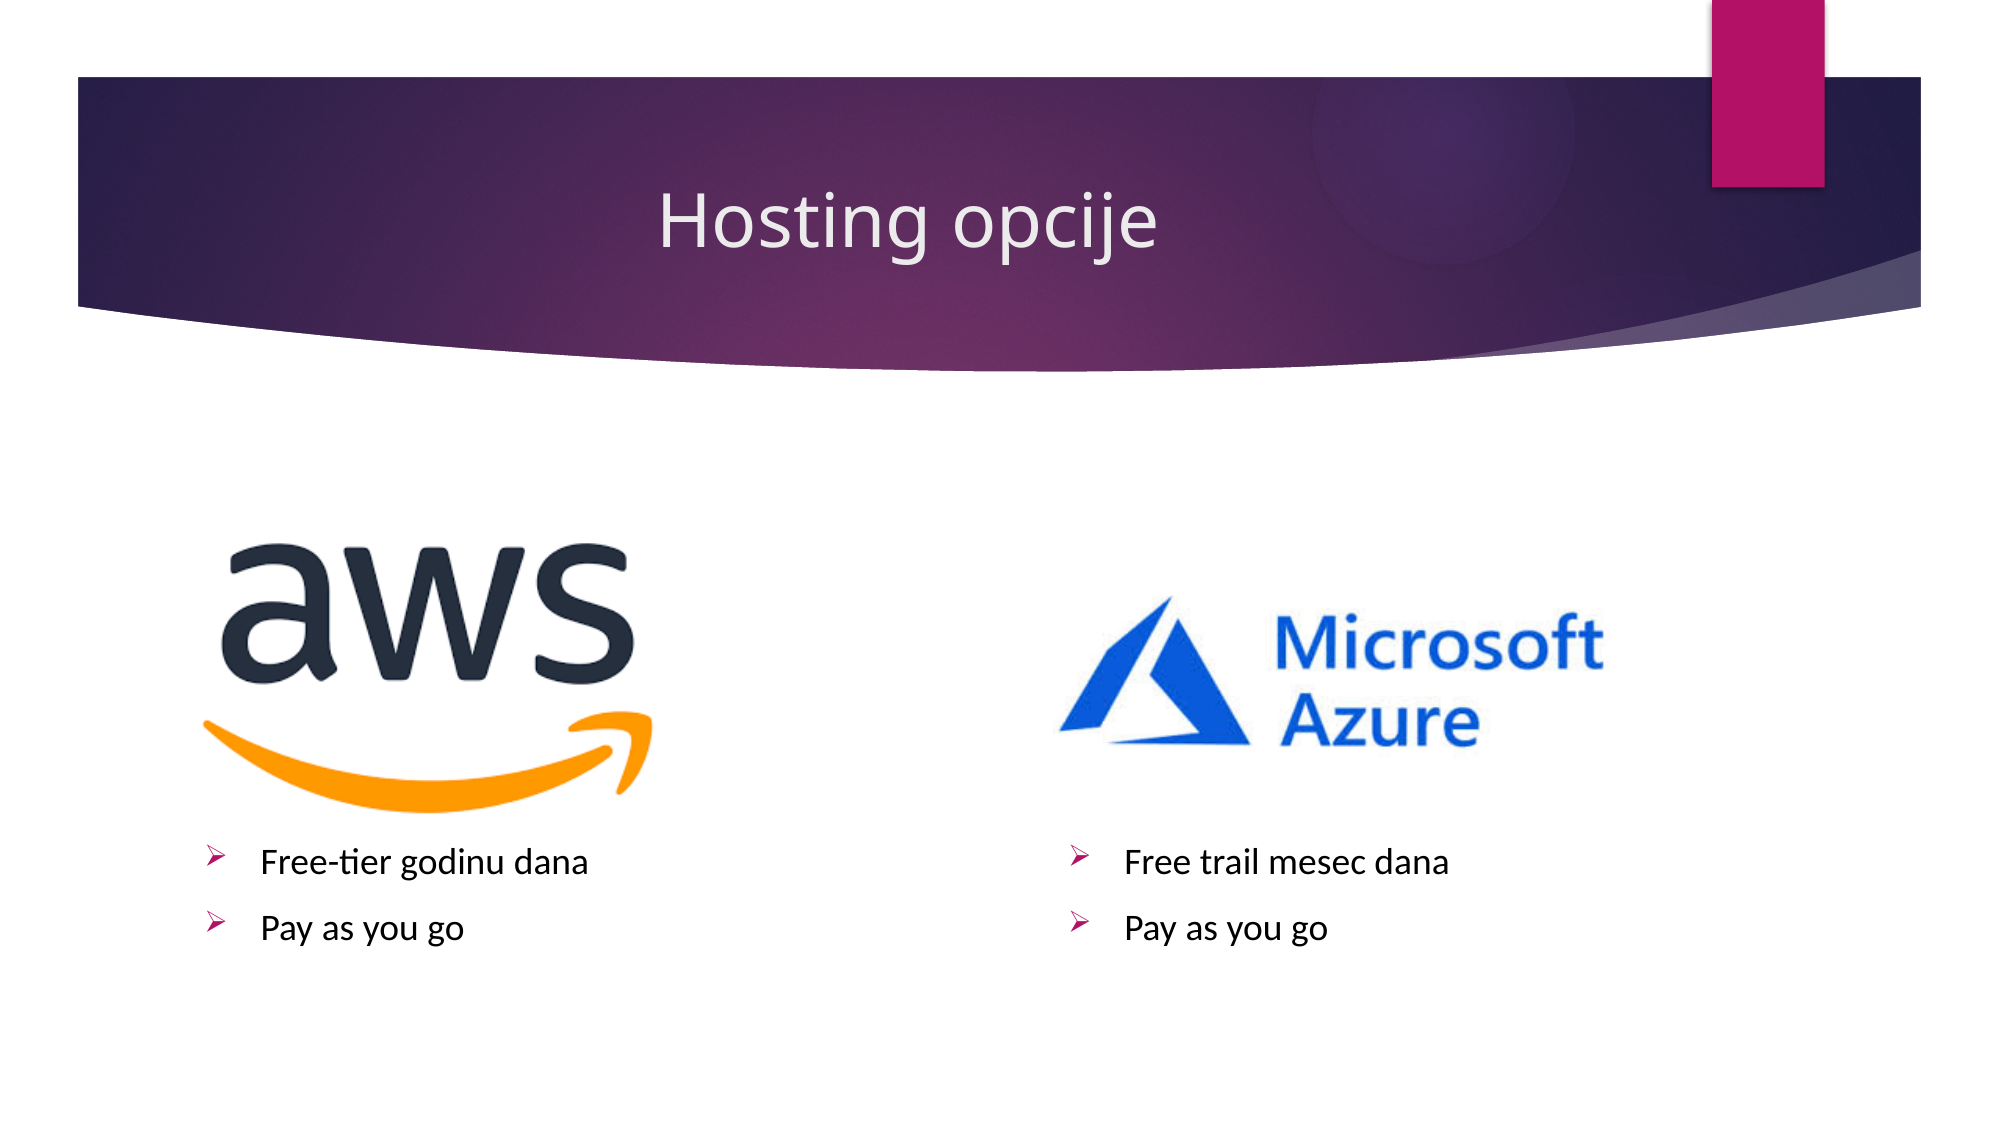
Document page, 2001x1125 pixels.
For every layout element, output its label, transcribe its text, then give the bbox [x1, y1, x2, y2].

title Hosting opcije [189, 159, 1627, 276]
picture [201, 542, 656, 815]
text_box Free-tier godinu dana Pay as you go [189, 829, 770, 1082]
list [1052, 571, 1627, 786]
text_box Free trail mesec dana Pay as you go [1053, 829, 1633, 1082]
